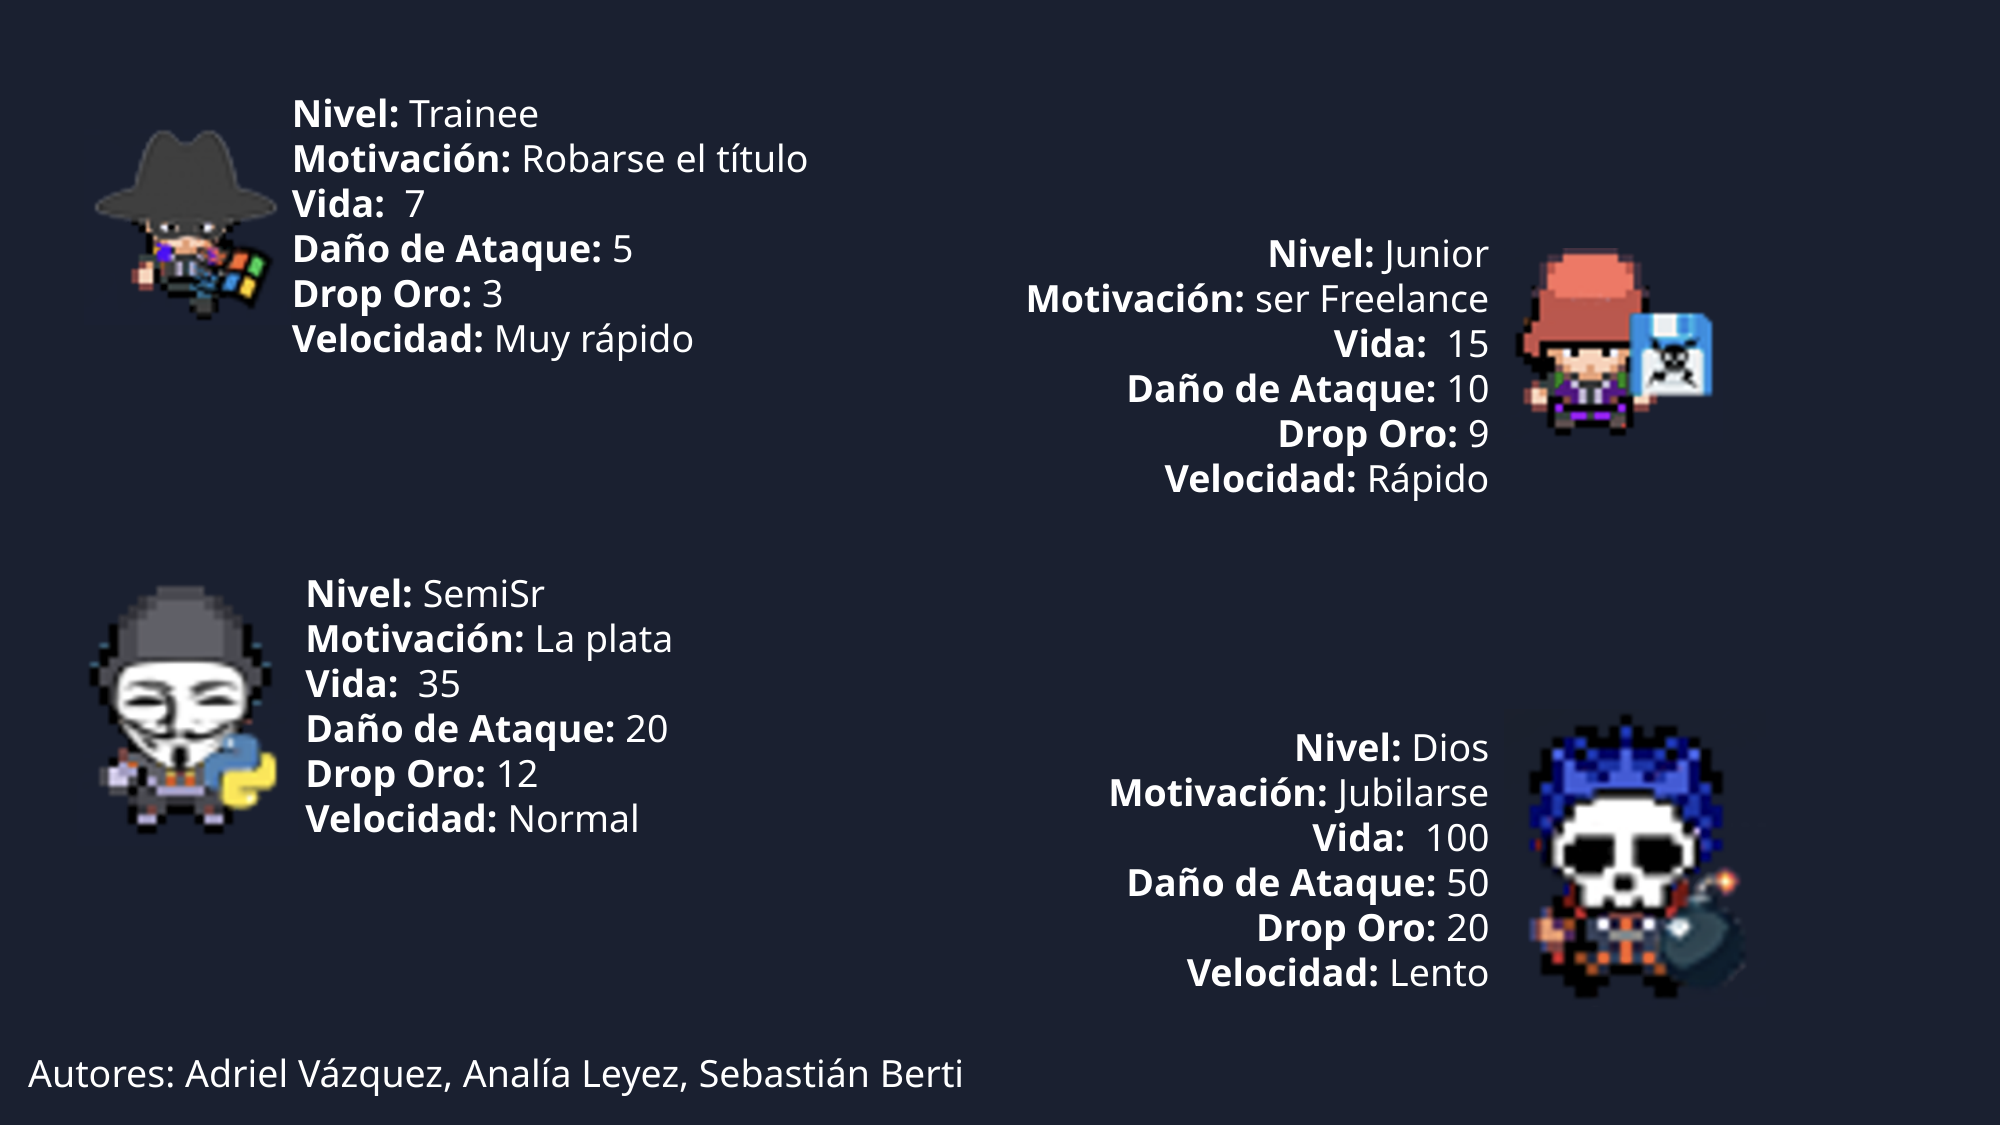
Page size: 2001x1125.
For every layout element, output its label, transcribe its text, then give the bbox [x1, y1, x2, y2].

picture [76, 572, 298, 847]
text_box Nivel: Dios Motivación: Jubilarse Vida: 100 Daño de Ataque: 50 Drop Oro: 20 Velocidad: Lento [951, 716, 1505, 1047]
text_box Nivel: Junior Motivación: ser Freelance Vida: 15 Daño de Ataque: 10 Drop Oro: 9 Velocidad: Rápido [951, 222, 1505, 553]
picture [83, 128, 291, 325]
text_box Autores: Adriel Vázquez, Analía Leyez, Sebastián Berti [13, 1042, 1178, 1103]
picture [1503, 248, 1724, 444]
text_box Nivel: Trainee Motivación: Robarse el título Vida: 7 Daño de Ataque: 5 Drop Oro: 3 Velocidad: Muy rápido [277, 82, 831, 412]
text_box Nivel: SemiSr Motivación: La plata Vida: 35 Daño de Ataque: 20 Drop Oro: 12 Velocidad: Normal [290, 562, 844, 893]
picture [1503, 708, 1766, 1008]
